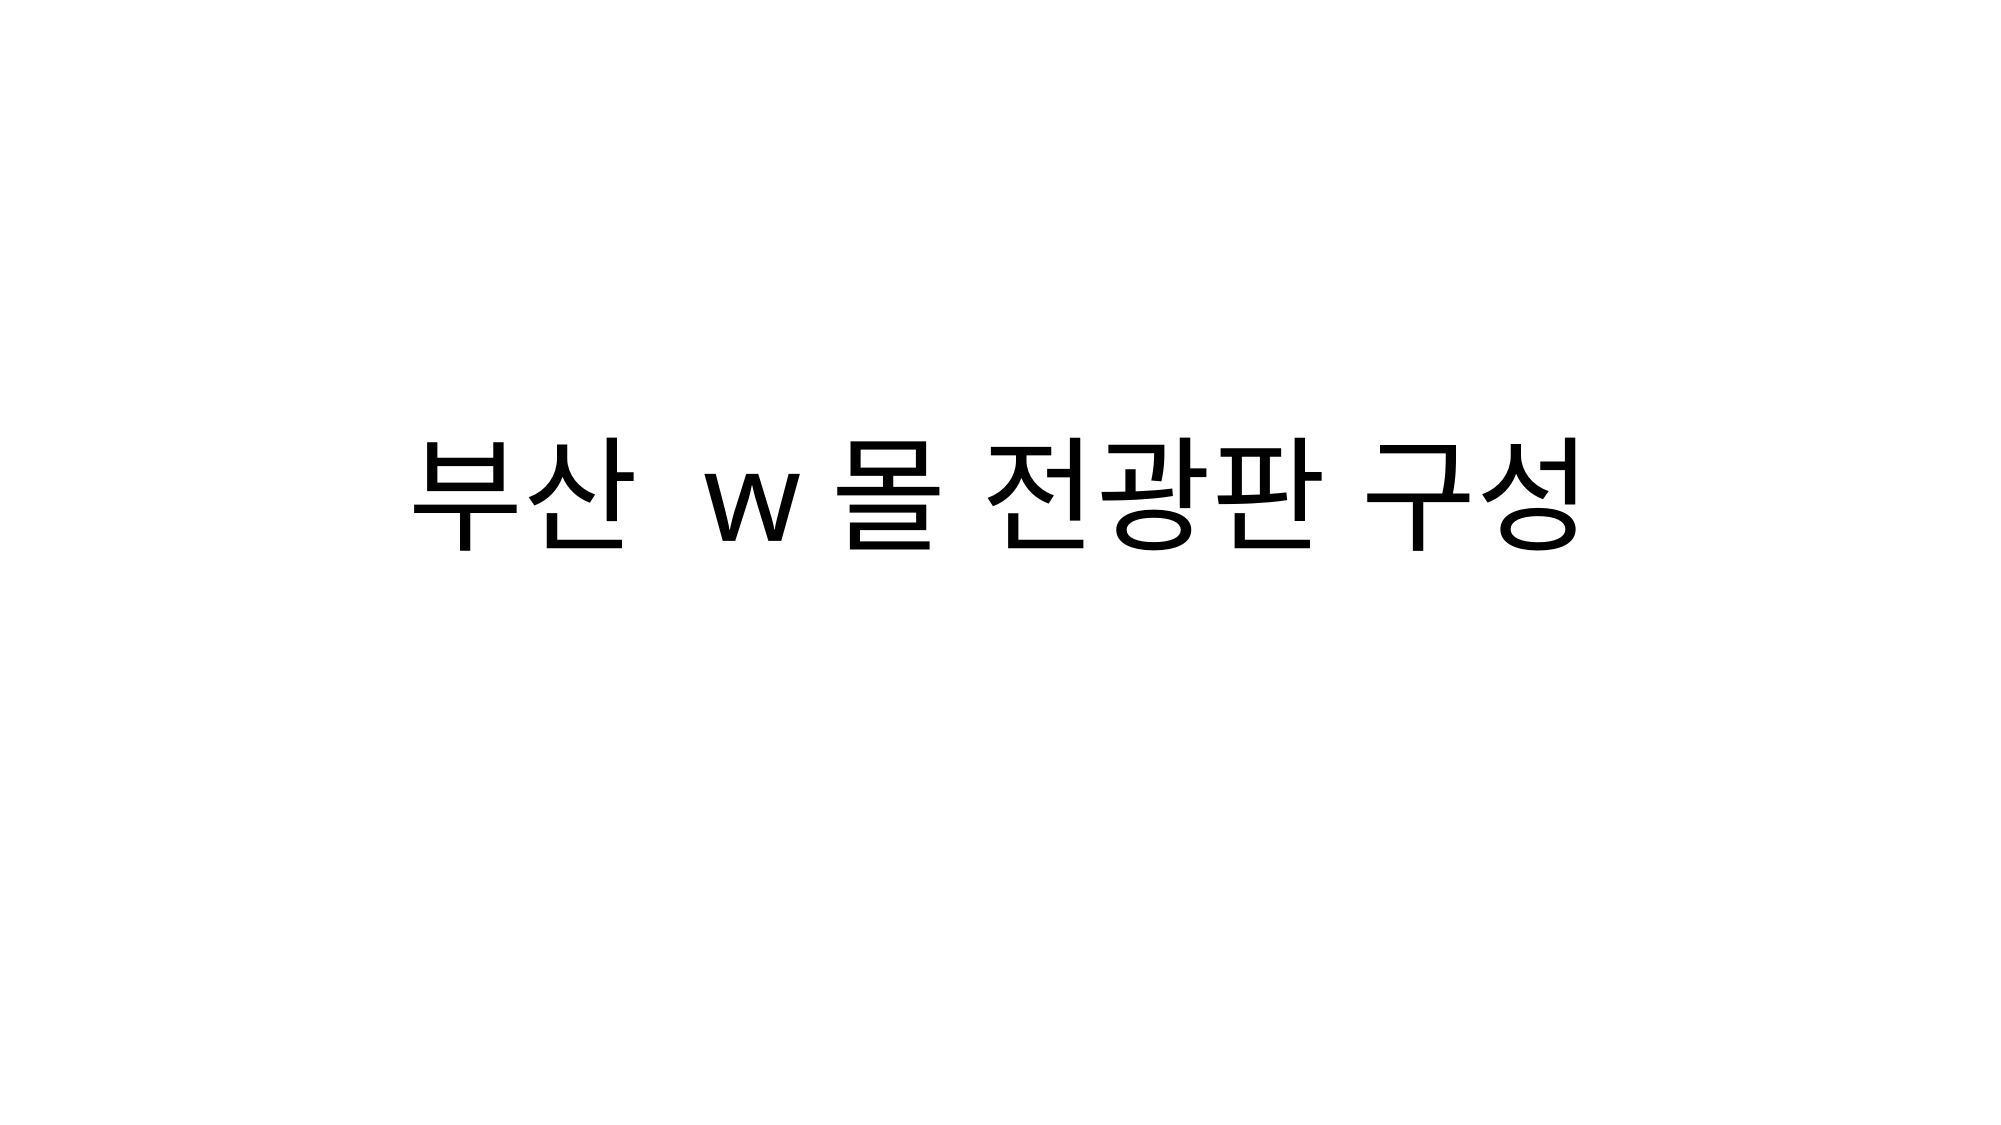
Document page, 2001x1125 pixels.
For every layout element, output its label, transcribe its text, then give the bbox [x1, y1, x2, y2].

title 부산 w몰 전광판 구성 [249, 184, 1750, 576]
